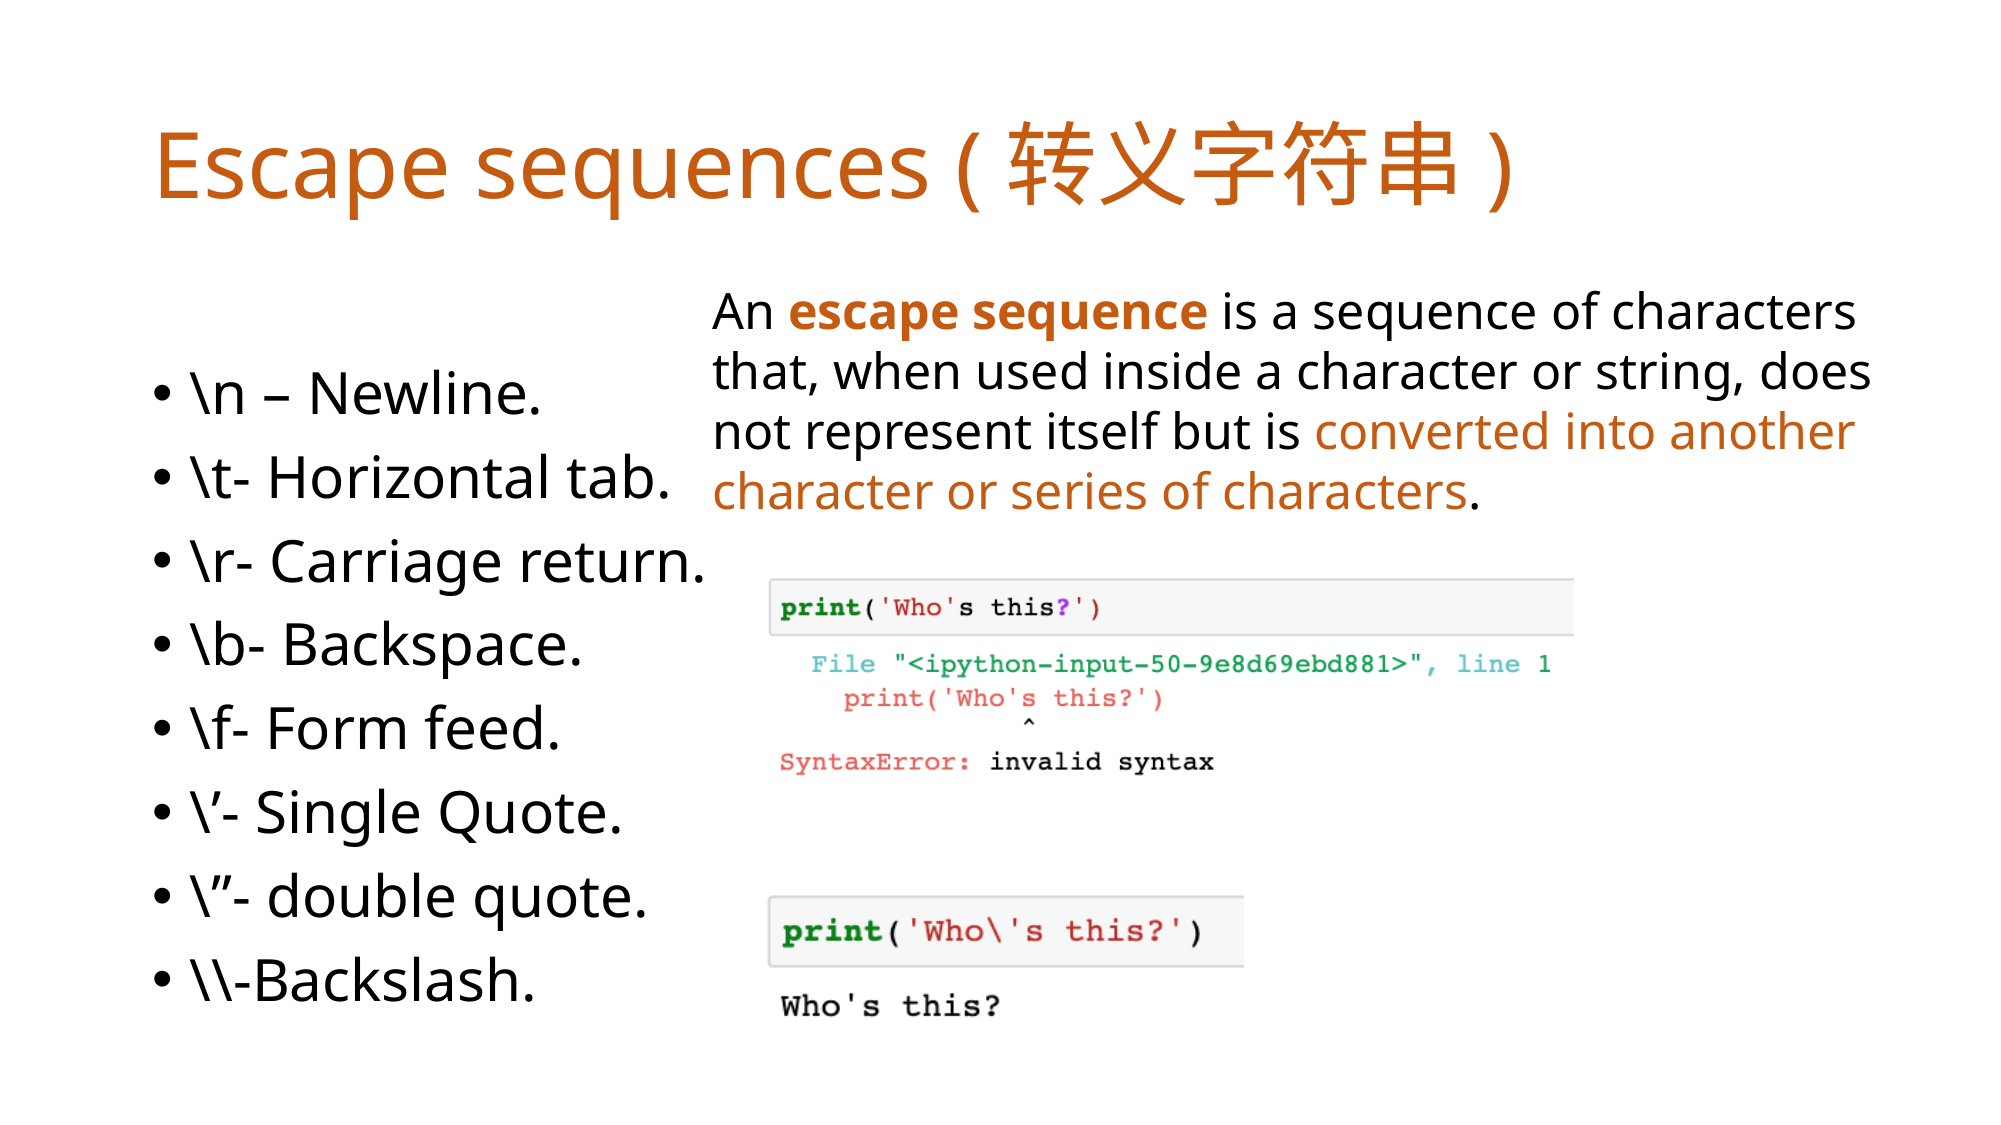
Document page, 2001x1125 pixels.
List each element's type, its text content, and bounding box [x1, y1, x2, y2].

list \n – Newline. \t- Horizontal tab. \r- Carriage return. \b- Backspace. \f- Form feed. \’- Single Quote. \”- double quote. \\-Backslash. [137, 356, 1863, 1071]
picture [756, 873, 1244, 1053]
picture [756, 562, 1574, 807]
text_box An escape sequence is a sequence of characters that, when used inside a character or string, does not represent itself but is converted into another character or series of characters. [697, 271, 1932, 527]
title Escape sequences (转义字符串) [137, 59, 1863, 278]
